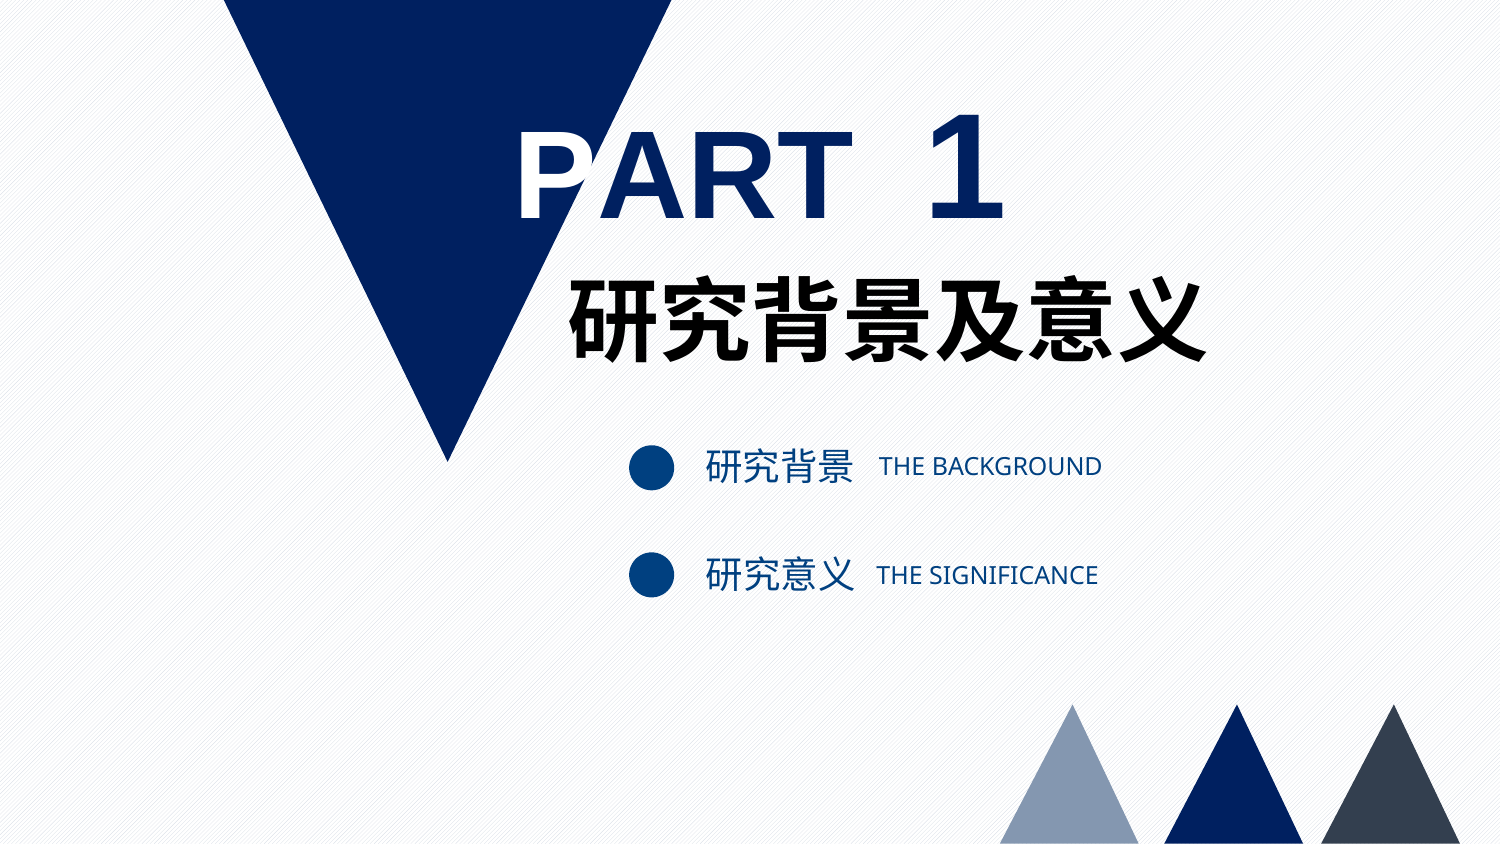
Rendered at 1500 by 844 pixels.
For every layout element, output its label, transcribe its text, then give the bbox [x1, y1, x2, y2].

text_box PART 1 [503, 61, 1017, 256]
text_box 研究意义 [691, 543, 871, 604]
text_box THE SIGNIFICANCE [861, 551, 1115, 597]
text_box THE BACKGROUND [863, 443, 1118, 488]
text_box [628, 444, 676, 492]
text_box 研究背景及意义 [403, 256, 1374, 379]
text_box [628, 551, 676, 599]
text_box 研究背景 [690, 435, 870, 496]
